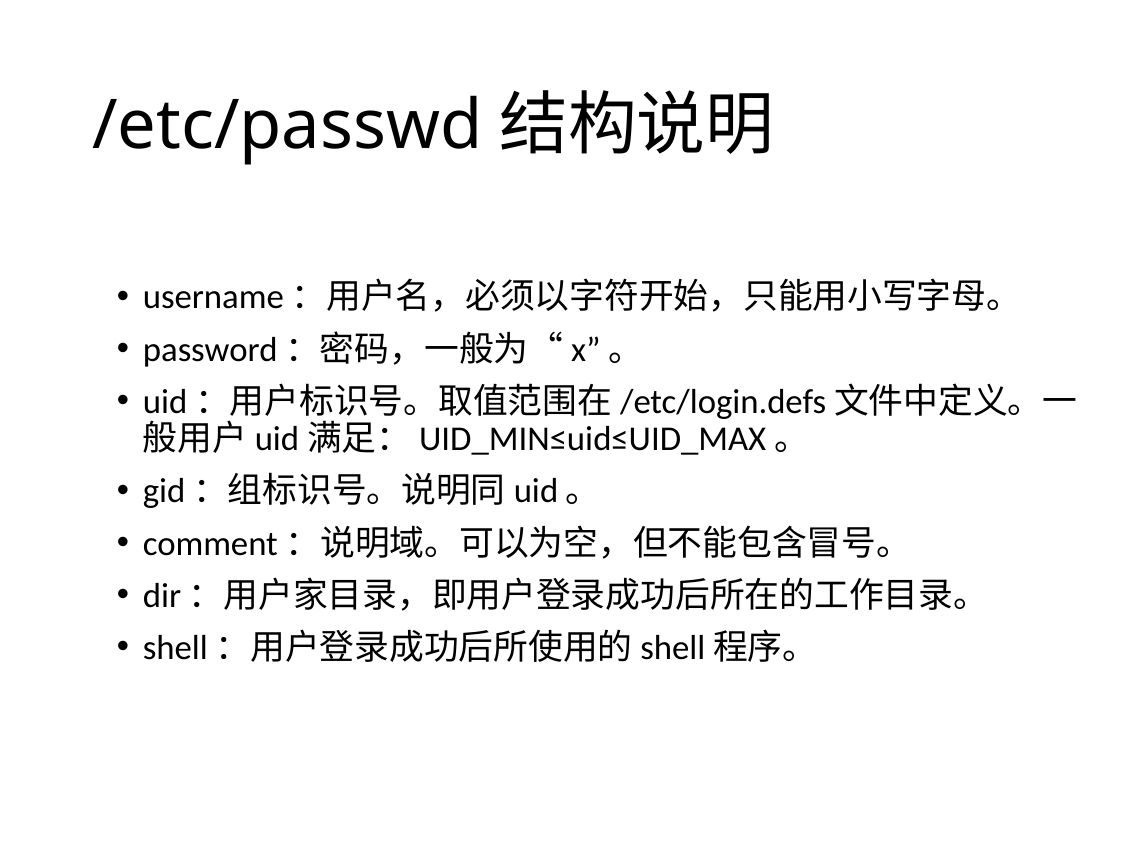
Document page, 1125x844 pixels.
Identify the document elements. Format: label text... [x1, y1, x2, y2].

list username：用户名，必须以字符开始，只能用小写字母。 password：密码，一般为“x”。 uid：用户标识号。取值范围在/etc/login.defs文件中定义。一般用户uid满足：UID_MIN≤uid≤UID_MAX。 gid：组标识号。说明同uid。 comment：说明域。可以为空，但不能包含冒号。 dir：用户家目录，即用户登录成功后所在的工作目录。 shell：用户登录成功后所使用的shell程序。 [101, 271, 1102, 677]
title /etc/passwd结构说明 [77, 44, 1048, 208]
